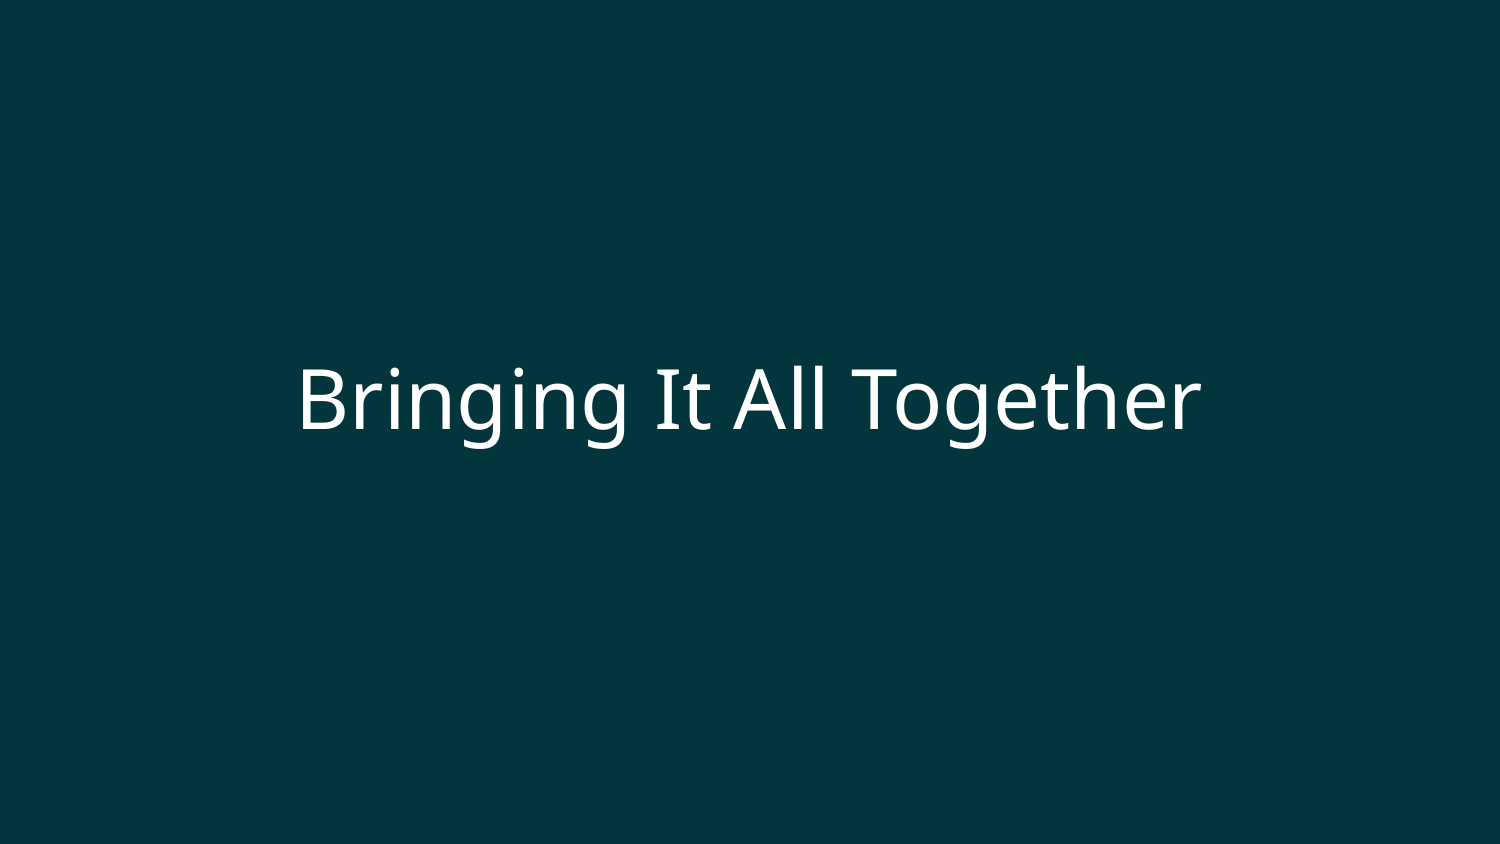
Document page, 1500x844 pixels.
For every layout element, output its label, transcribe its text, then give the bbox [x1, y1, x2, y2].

title Bringing It All Together [51, 122, 1449, 459]
